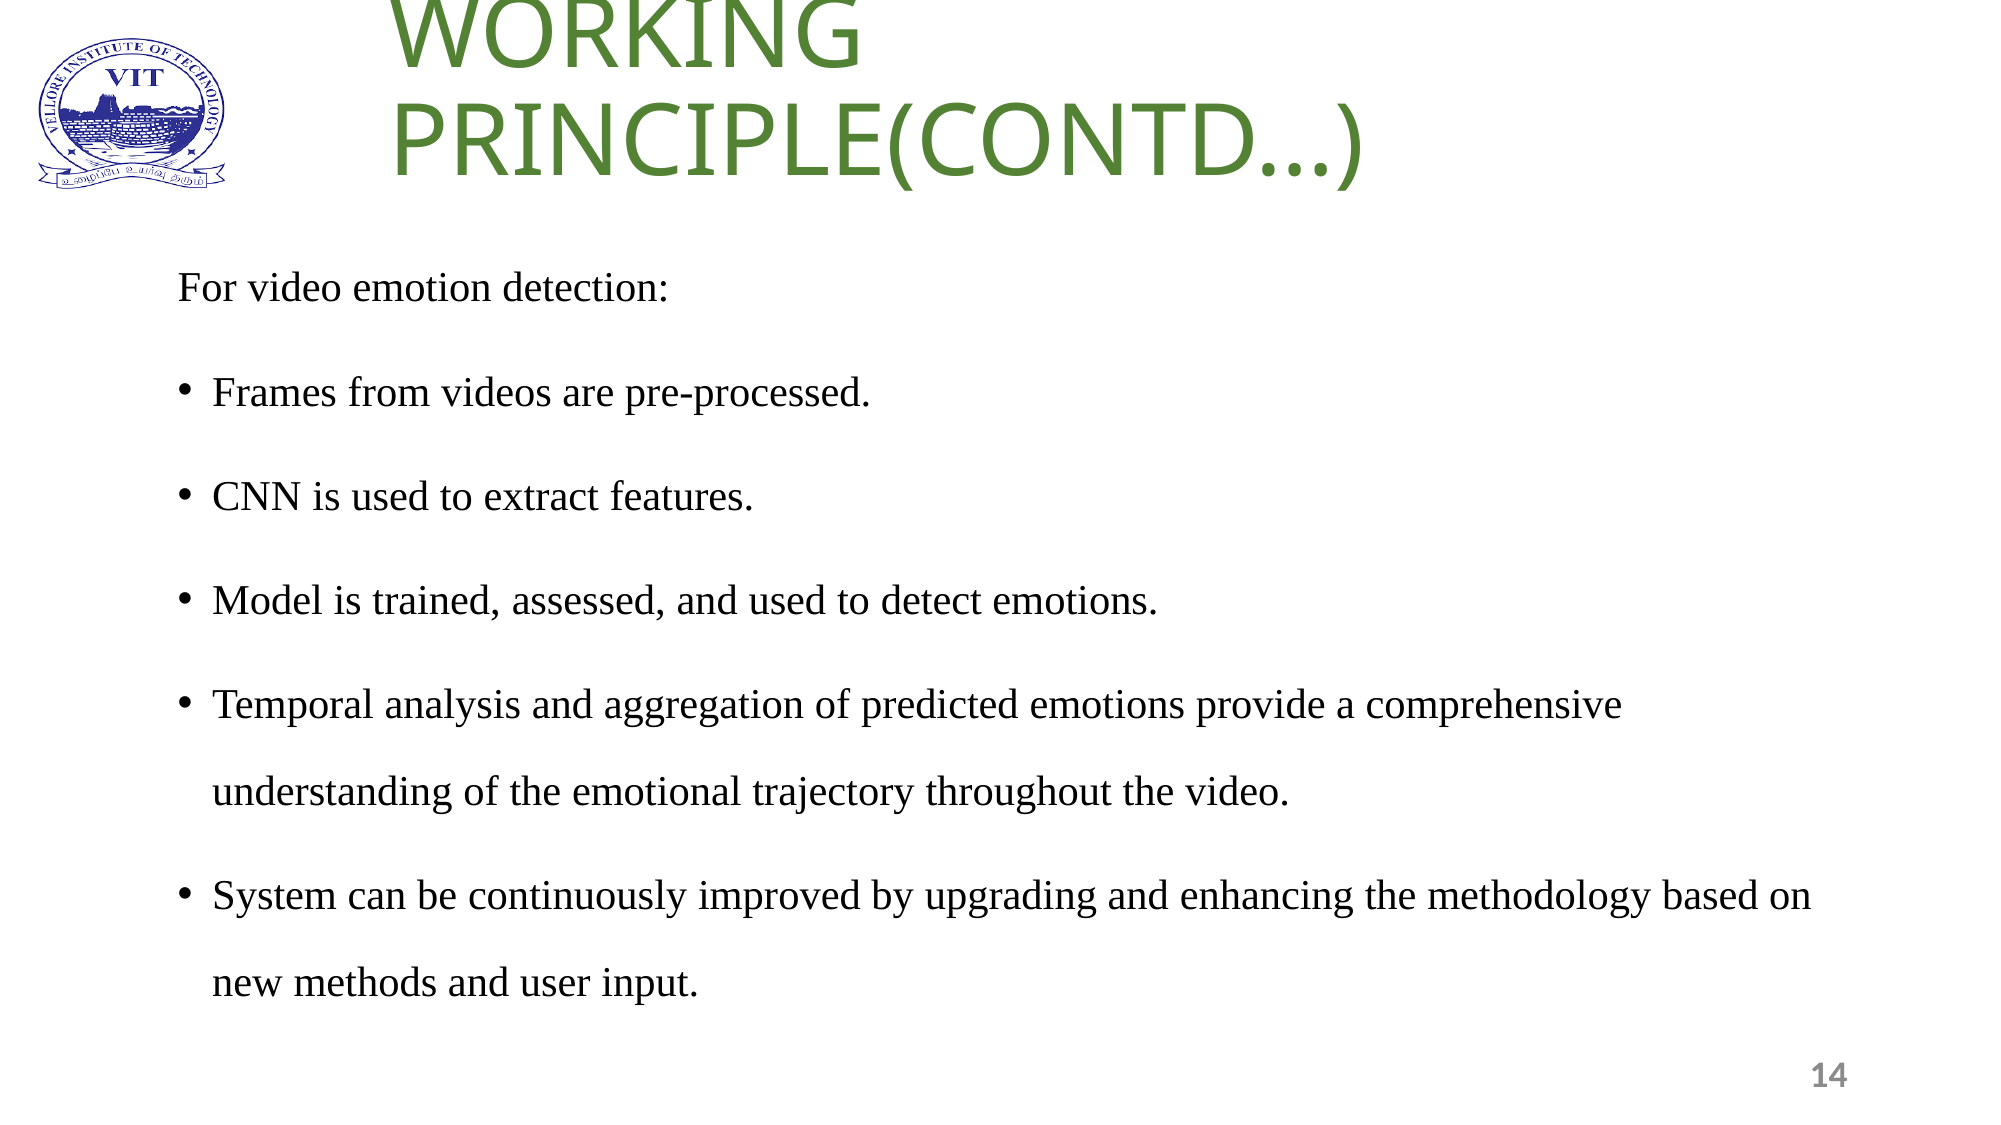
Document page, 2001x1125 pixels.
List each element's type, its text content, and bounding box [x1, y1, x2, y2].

slide_number 14 [1412, 1042, 1863, 1103]
list For video emotion detection: Frames from videos are pre-processed. CNN is used to extract features. Model is trained, assessed, and used to detect emotions. Temporal analysis and aggregation of predicted emotions provide a comprehensive understanding of the emotional trajectory throughout the video. System can be continuously improved by upgrading and enhancing the methodology based on new methods and user input. [162, 139, 1888, 1023]
picture [38, 38, 225, 189]
title WORKING PRINCIPLE(CONTD…) [373, 0, 1828, 139]
